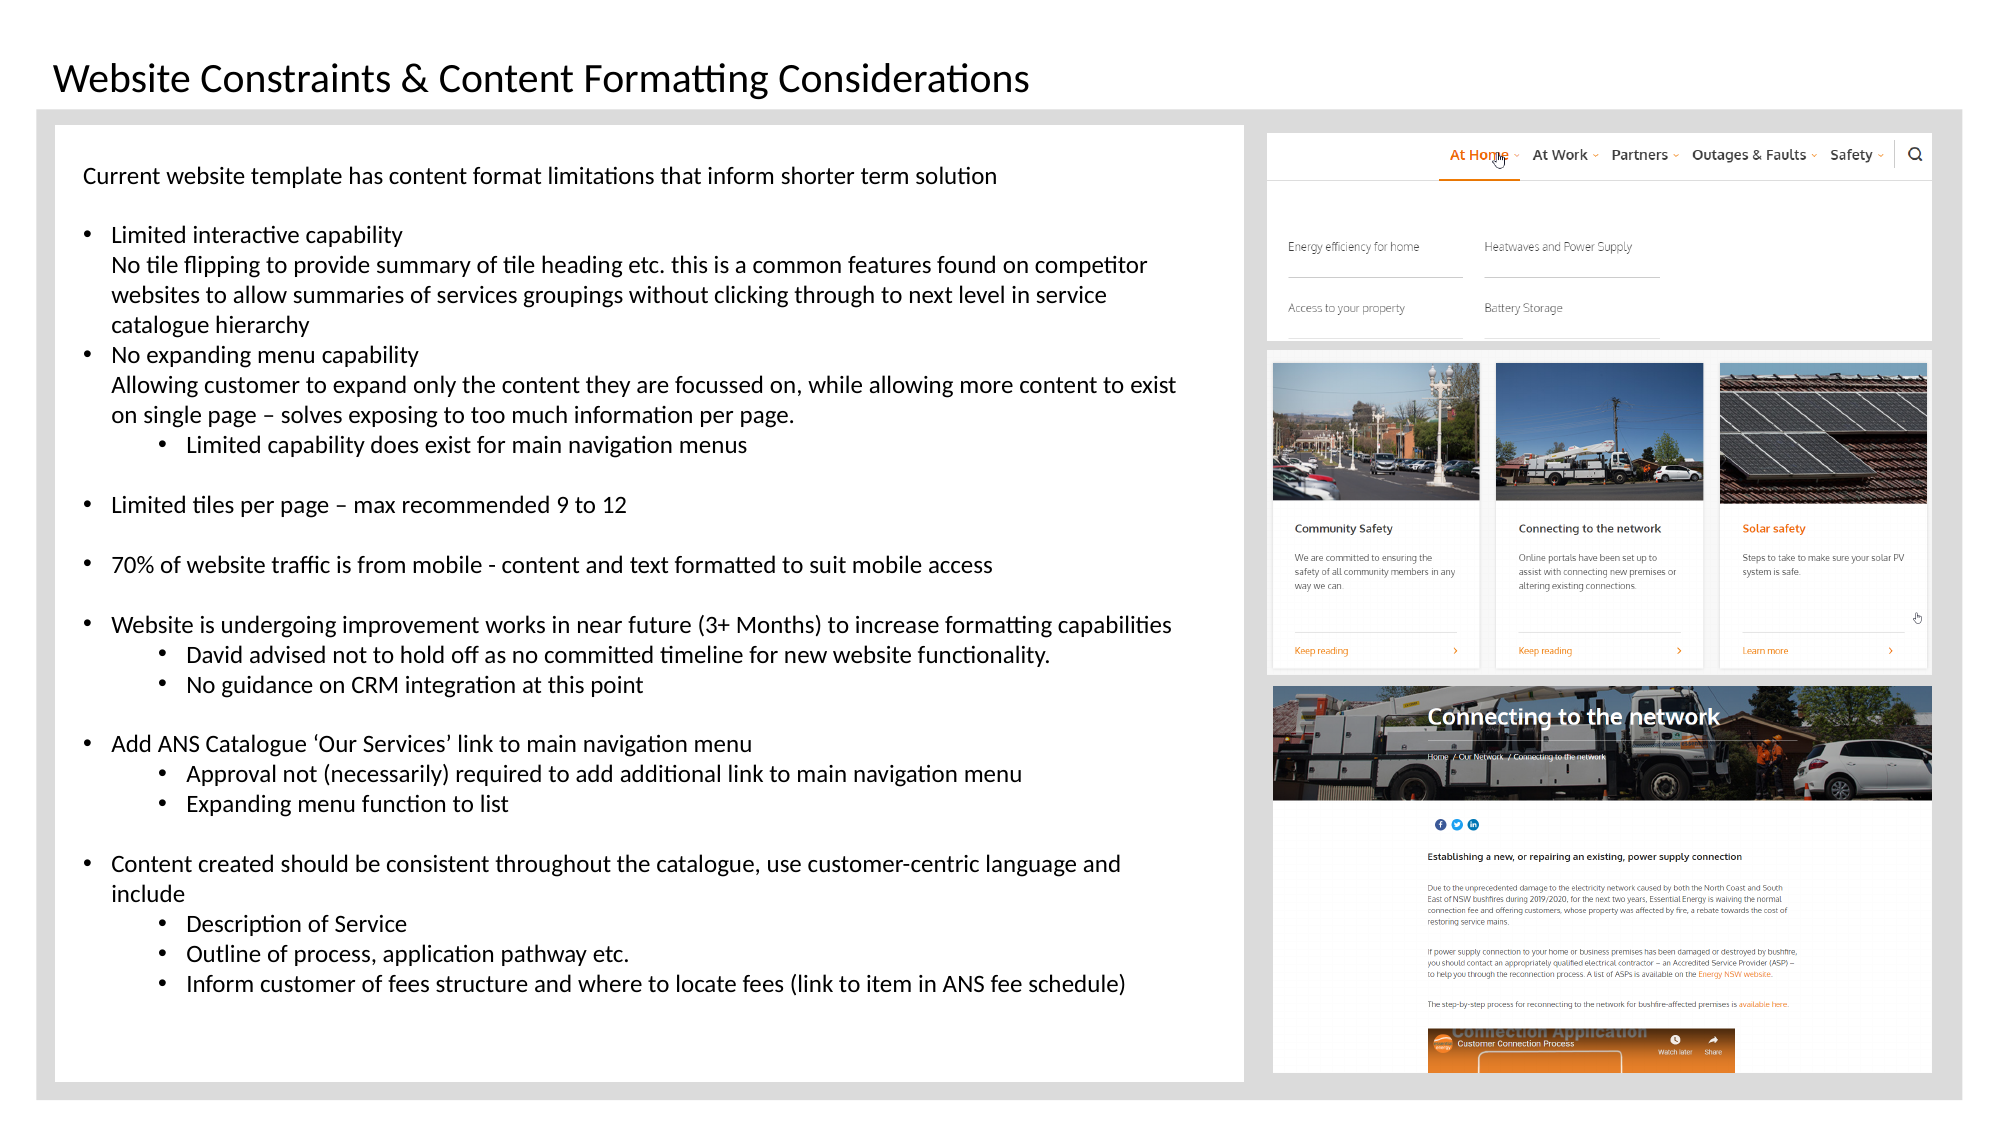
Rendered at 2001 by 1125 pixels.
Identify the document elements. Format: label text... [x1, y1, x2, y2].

text_box [55, 125, 1244, 1082]
picture [1267, 350, 1932, 675]
text_box [35, 108, 1963, 1101]
picture [1273, 686, 1933, 1073]
text_box Website Constraints & Content Formatting Considerations [38, 43, 1779, 109]
picture [1267, 133, 1932, 341]
text_box Current website template has content format limitations that inform shorter term solution Limited interactive capability No tile flipping to provide summary of tile heading etc. this is a common features found on competitor websites to allow summaries of services groupings without clicking through to next level in service catalogue hierarchy No expanding menu capability Allowing customer to expand only the content they are focussed on, while allowing more content to exist on single page – solves exposing to too much information per page. Limited capability does exist for main navigation menus Limited tiles per page – max recommended 9 to 12 70% of website traffic is from mobile - content and text formatted to suit mobile access Website is undergoing improvement works in near future (3+ Months) to increase formatting capabilities David advised not to hold off as no committed timeline for new website functionality. No guidance on CRM integration at this point Add ANS Catalogue ‘Our Services’ link to main navigation menu Approval not (necessarily) required to add additional link to main navigation menu Expanding menu function to list Content created should be consistent throughout the catalogue, use customer-centric language and include Description of Service Outline of process, application pathway etc. Inform customer of fees structure and where to locate fees (link to item in ANS fee schedule) [68, 151, 1205, 1005]
